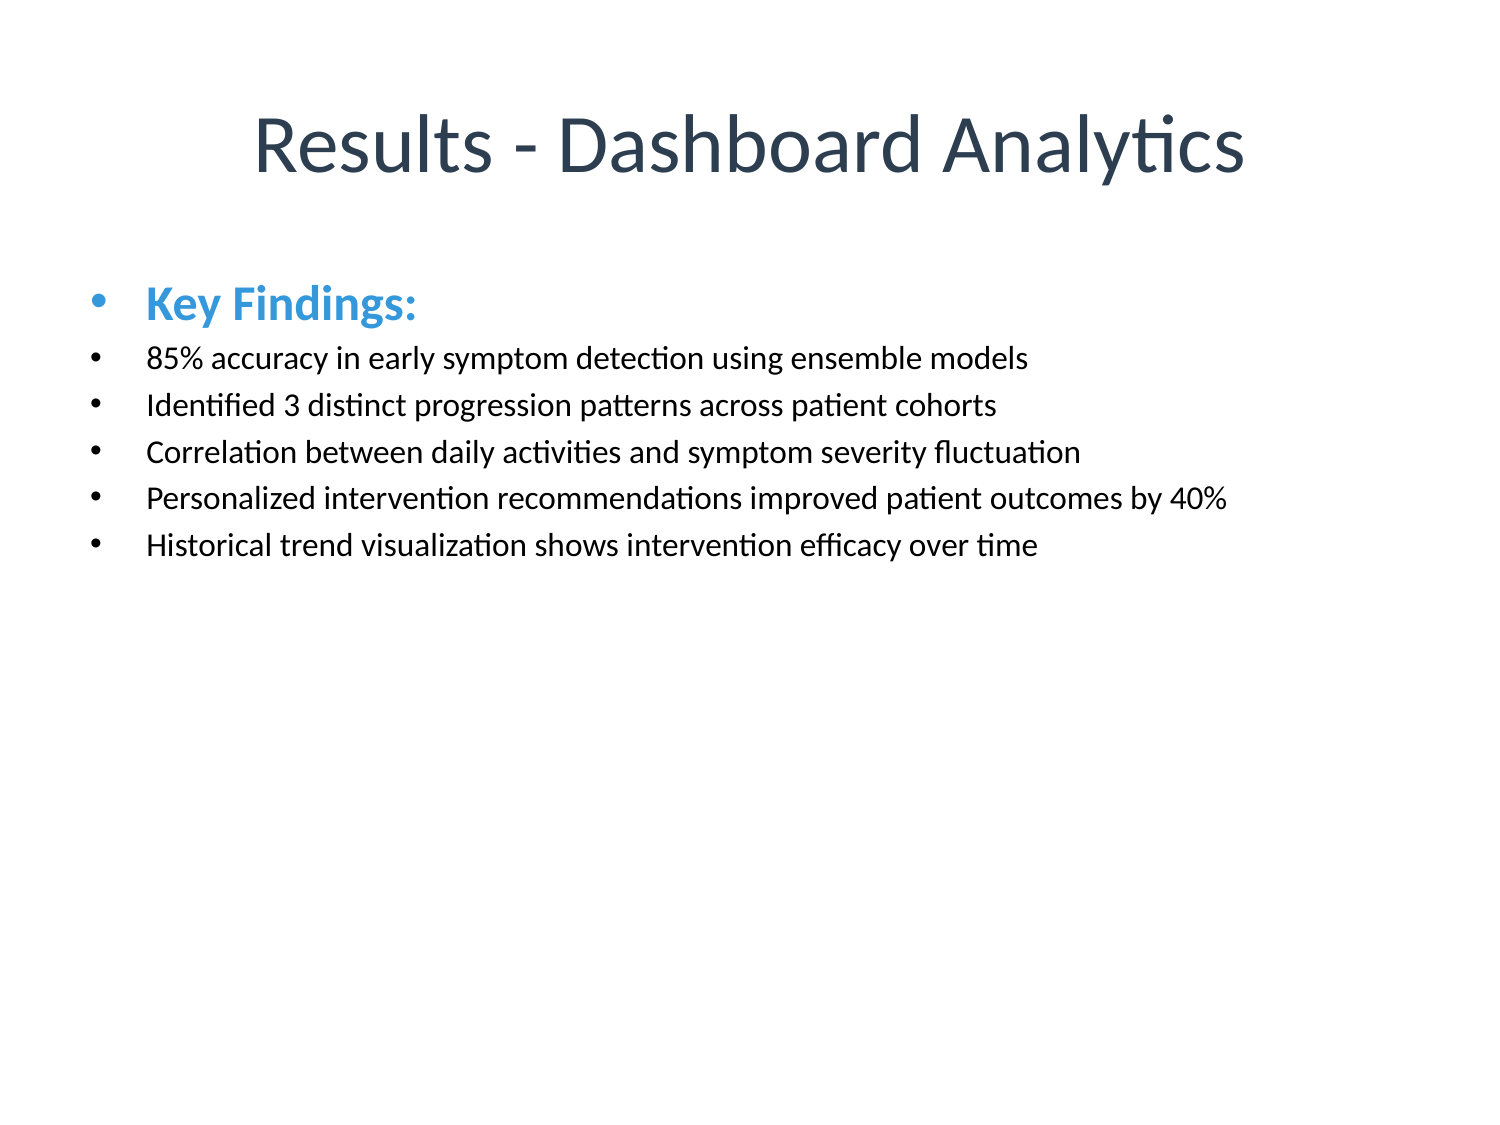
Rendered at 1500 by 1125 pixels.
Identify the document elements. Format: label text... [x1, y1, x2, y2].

list Key Findings: 85% accuracy in early symptom detection using ensemble models Identified 3 distinct progression patterns across patient cohorts Correlation between daily activities and symptom severity fluctuation Personalized intervention recommendations improved patient outcomes by 40% Historical trend visualization shows intervention efficacy over time [75, 262, 1425, 1005]
title Results - Dashboard Analytics [75, 45, 1425, 233]
